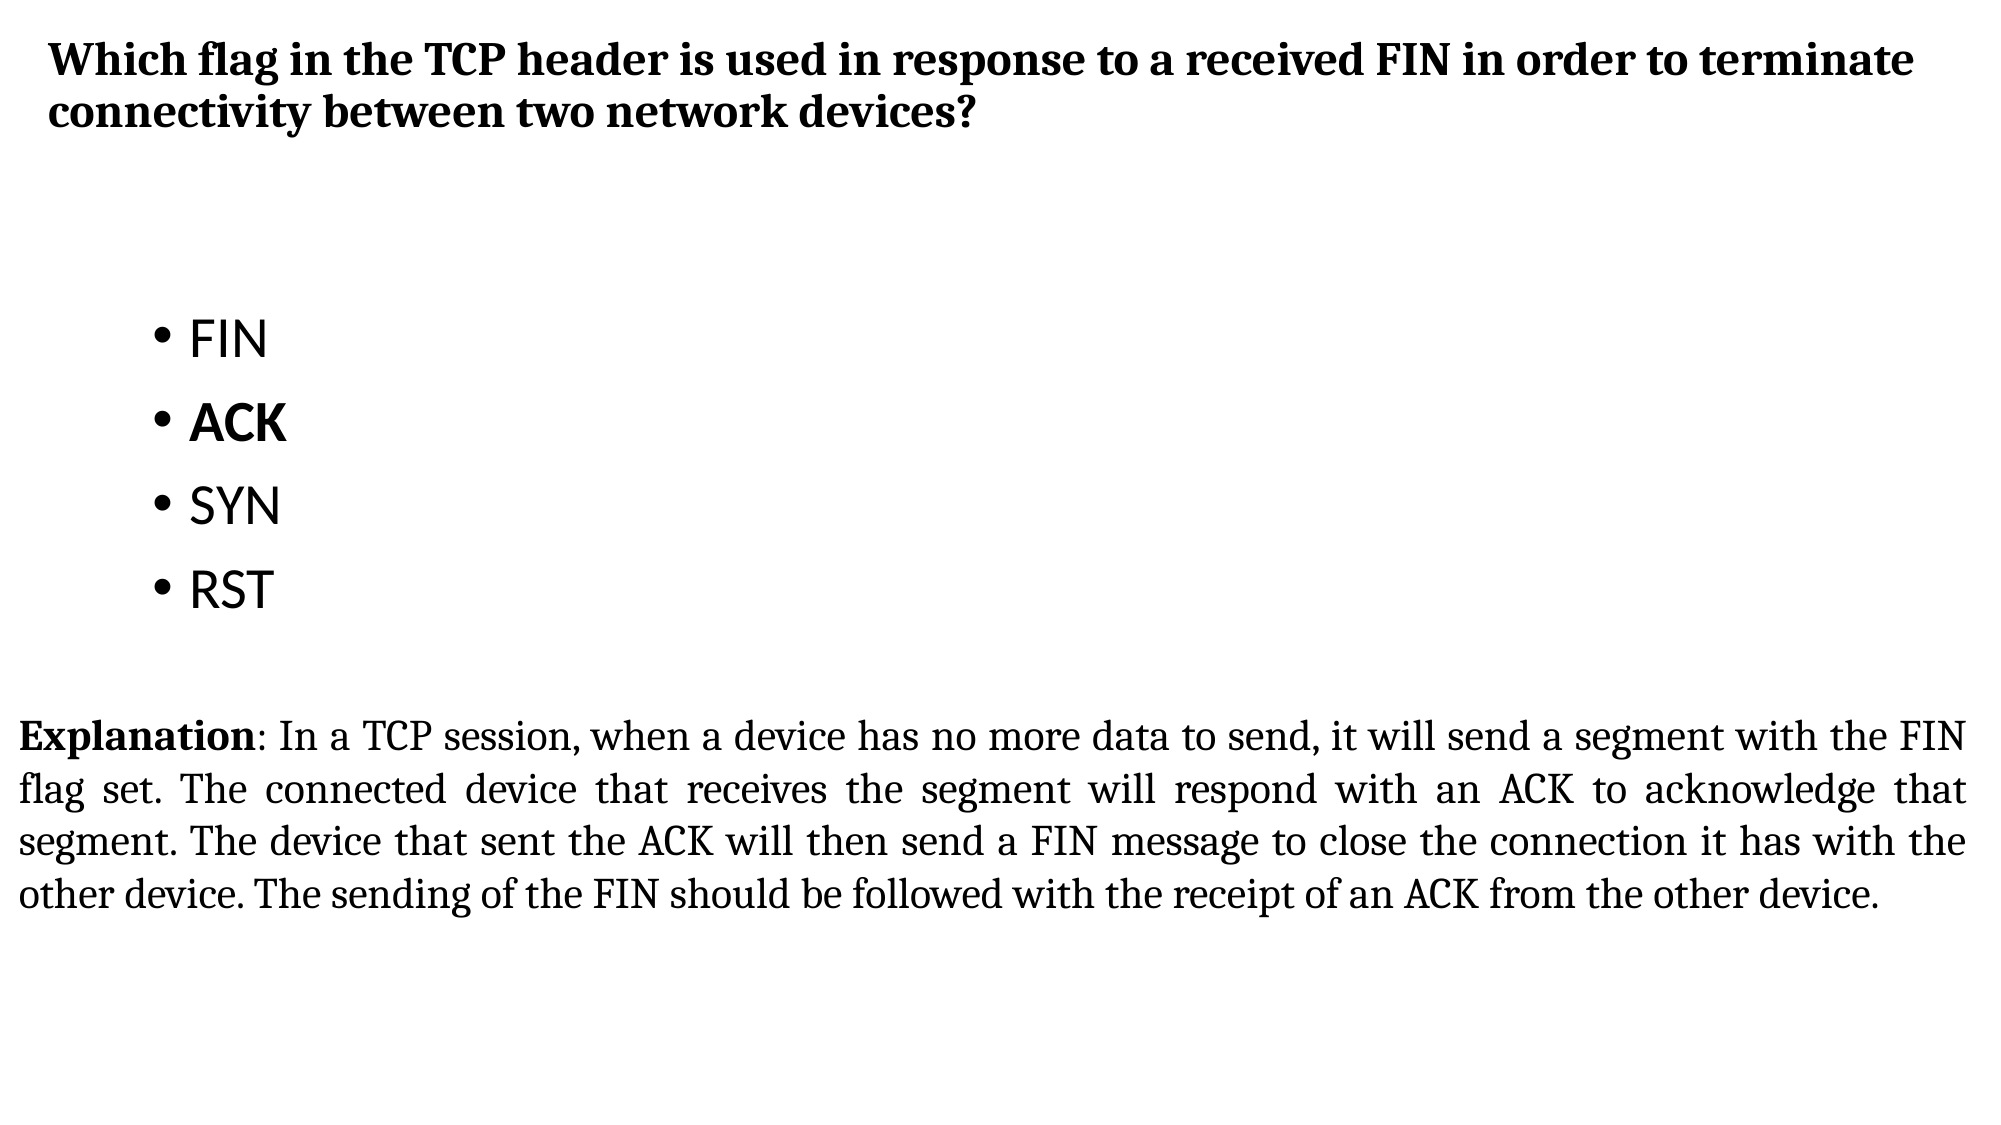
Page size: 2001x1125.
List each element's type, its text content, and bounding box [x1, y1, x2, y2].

text_box Explanation: In a TCP session, when a device has no more data to send, it will send a segment with the FIN flag set. The connected device that receives the segment will respond with an ACK to acknowledge that segment. The device that sent the ACK will then send a FIN message to close the connection it has with the other device. The sending of the FIN should be followed with the receipt of an ACK from the other device.​ [3, 699, 1984, 977]
title Which flag in the TCP header is used in response to a received FIN in order to terminate connectivity between two network devices? [33, 11, 1984, 161]
list FIN ACK SYN RST [137, 299, 1863, 634]
